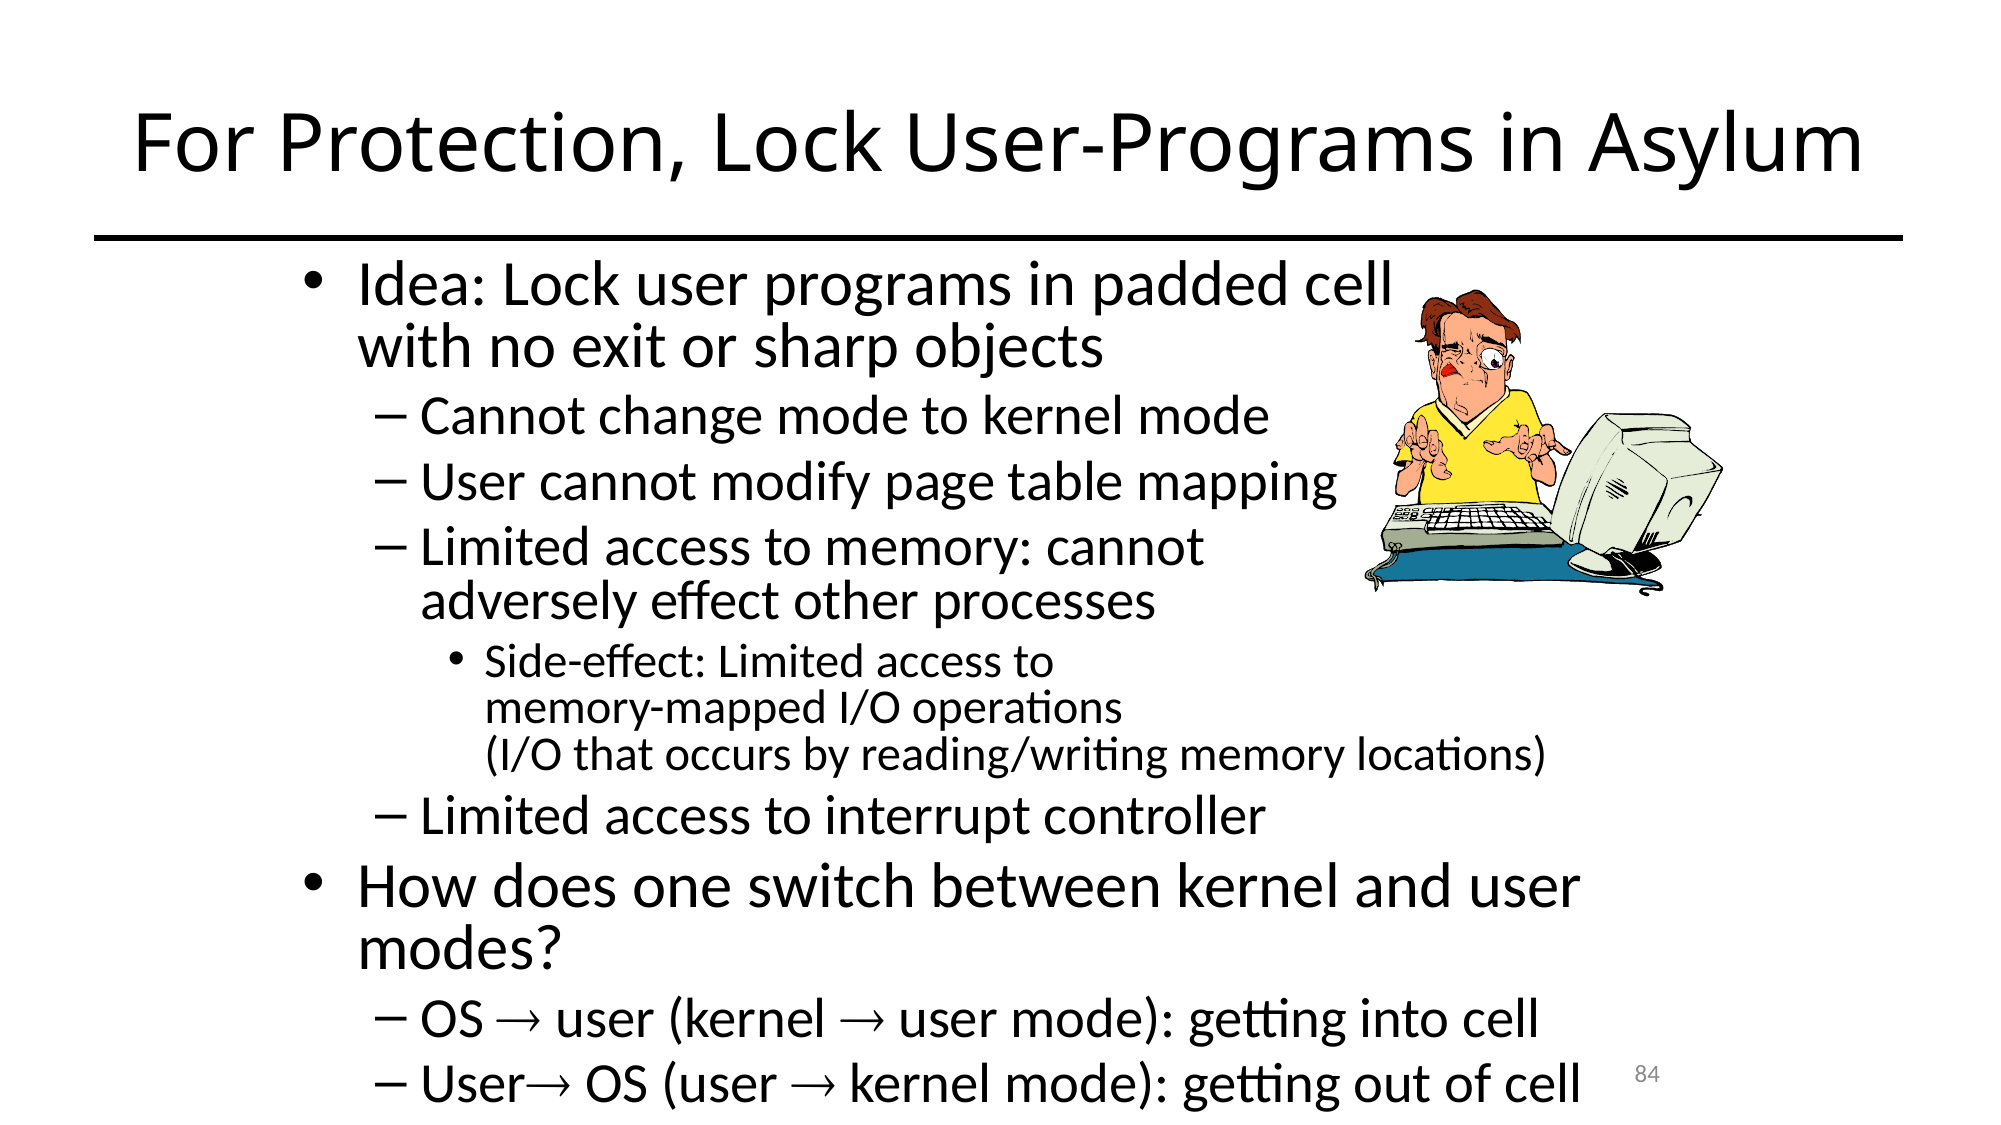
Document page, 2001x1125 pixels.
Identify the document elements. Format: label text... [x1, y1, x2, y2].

title For Protection, Lock User-Programs in Asylum [99, 45, 1900, 233]
picture [1364, 288, 1726, 597]
slide_number 84 [1325, 1042, 1675, 1103]
list Idea: Lock user programs in padded cell with no exit or sharp objects Cannot change mode to kernel mode User cannot modify page table mapping Limited access to memory: cannot adversely effect other processes Side-effect: Limited access to memory-mapped I/O operations (I/O that occurs by reading/writing memory locations) Limited access to interrupt controller How does one switch between kernel and user modes? OS  user (kernel  user mode): getting into cell User OS (user  kernel mode): getting out of cell [287, 248, 1688, 1125]
